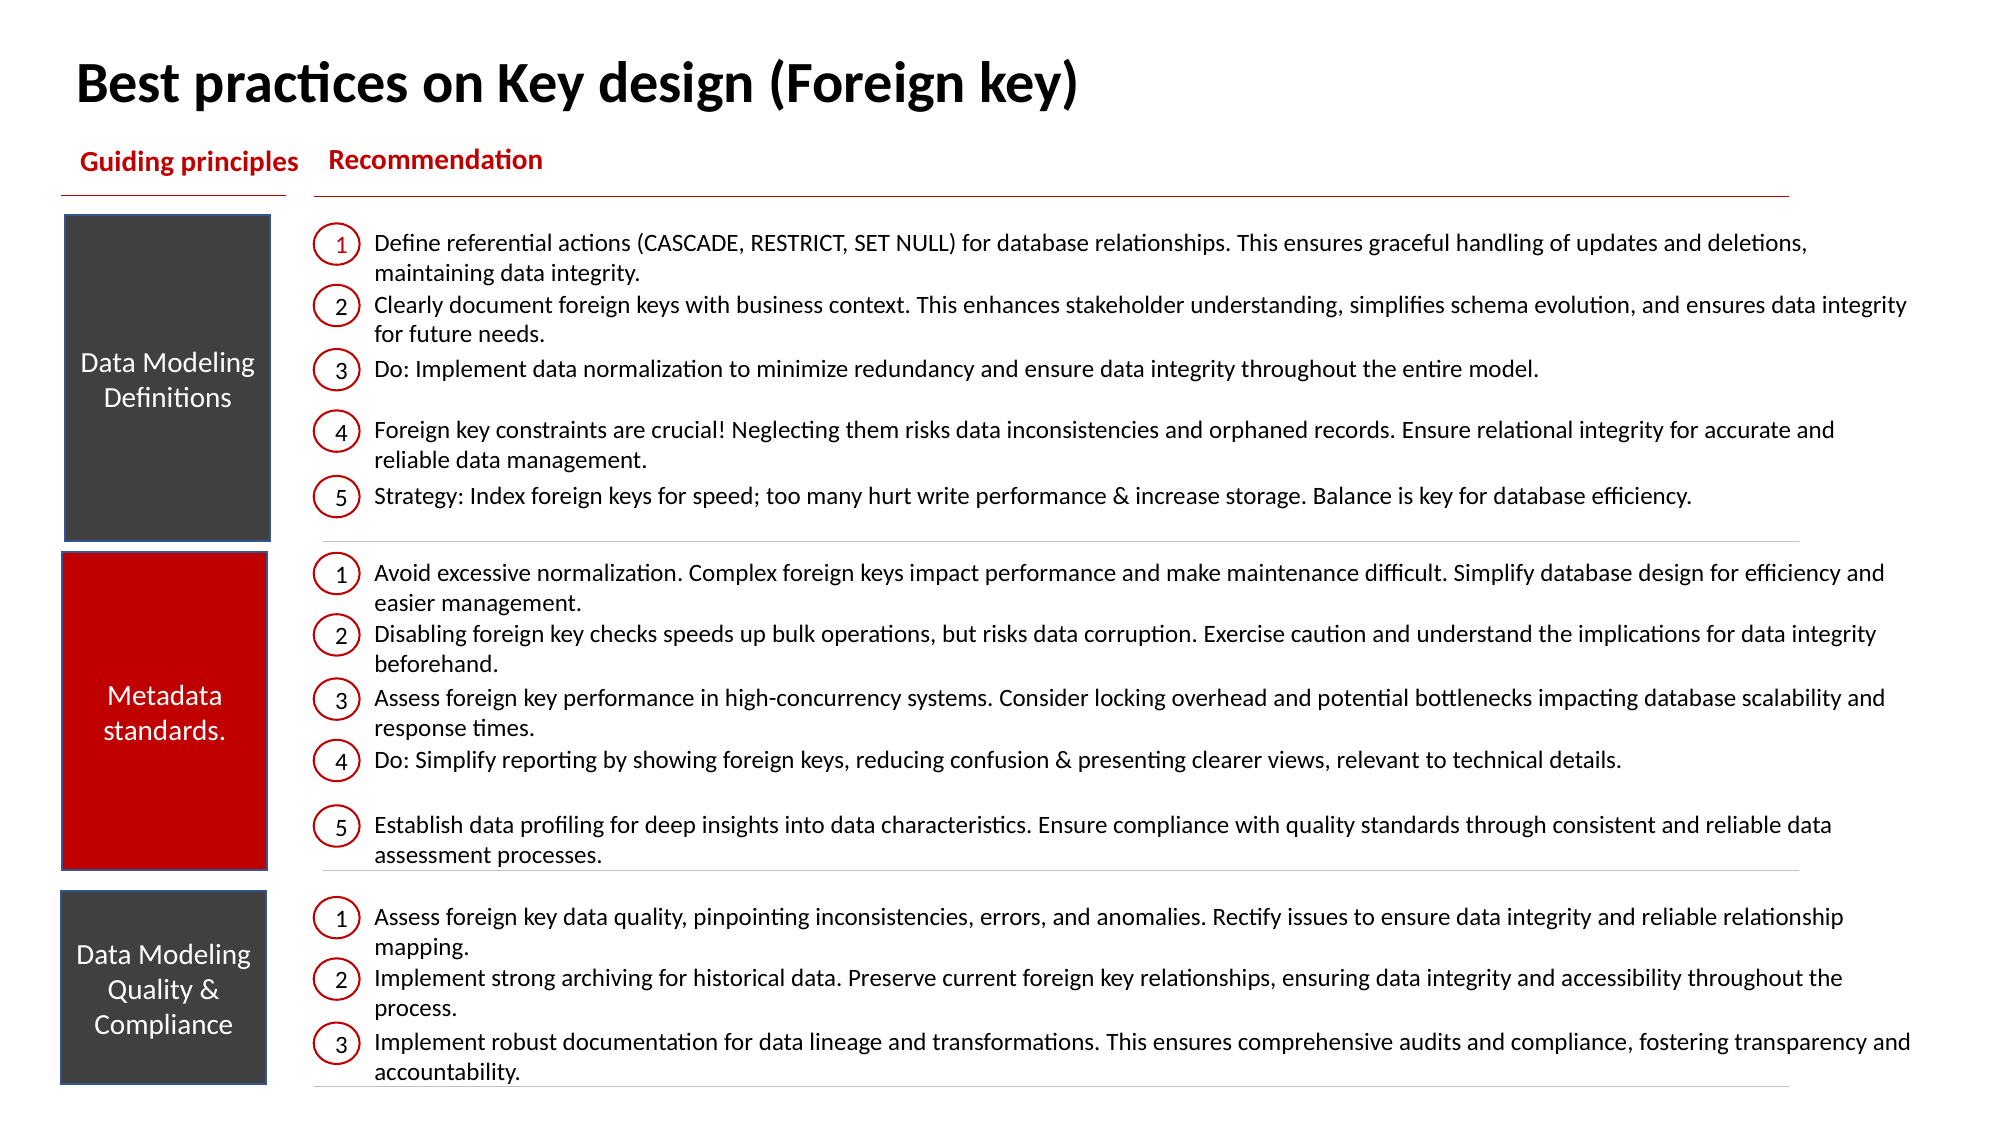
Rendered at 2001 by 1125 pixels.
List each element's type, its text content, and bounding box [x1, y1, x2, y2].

text_box 2 [312, 283, 359, 328]
text_box 2 [312, 957, 359, 1001]
text_box Strategy: Index foreign keys for speed; too many hurt write performance & increase storage. Balance is key for database efficiency. [359, 471, 1935, 517]
text_box 2 [312, 613, 359, 657]
text_box Avoid excessive normalization. Complex foreign keys impact performance and make maintenance difficult. Simplify database design for efficiency and easier management. [359, 548, 1935, 610]
text_box Assess foreign key data quality, pinpointing inconsistencies, errors, and anomalies. Rectify issues to ensure data integrity and reliable relationship mapping. [359, 892, 1935, 954]
text_box Foreign key constraints are crucial! Neglecting them risks data inconsistencies and orphaned records. Ensure relational integrity for accurate and reliable data management. [359, 406, 1935, 471]
text_box 3 [312, 1021, 359, 1065]
text_box 3 [312, 347, 359, 392]
text_box Clearly document foreign keys with business context. This enhances stakeholder understanding, simplifies schema evolution, and ensures data integrity for future needs. [359, 280, 1935, 344]
text_box Assess foreign key performance in high-concurrency systems. Consider locking overhead and potential bottlenecks impacting database scalability and response times. [359, 674, 1935, 735]
text_box 3 [312, 677, 359, 721]
text_box 1 [312, 895, 359, 940]
text_box Do: Simplify reporting by showing foreign keys, reducing confusion & presenting clearer views, relevant to technical details. [359, 735, 1935, 781]
text_box Define referential actions (CASCADE, RESTRICT, SET NULL) for database relationships. This ensures graceful handling of updates and deletions, maintaining data integrity. [359, 219, 1935, 280]
text_box Recommendation [313, 132, 1808, 183]
text_box Metadata standards. [61, 551, 268, 871]
text_box 5 [312, 474, 359, 519]
text_box Data Modeling Definitions [64, 214, 271, 542]
text_box Do: Implement data normalization to minimize redundancy and ensure data integrity throughout the entire model. [359, 344, 1935, 390]
text_box Implement robust documentation for data lineage and transformations. This ensures comprehensive audits and compliance, fostering transparency and accountability. [359, 1018, 1935, 1094]
text_box Data Modeling Quality & Compliance [60, 890, 267, 1085]
text_box Best practices on Key design (Foreign key) [61, 36, 1894, 122]
text_box 1 [312, 551, 359, 596]
text_box Implement strong archiving for historical data. Preserve current foreign key relationships, ensuring data integrity and accessibility throughout the process. [359, 954, 1935, 1018]
text_box Establish data profiling for deep insights into data characteristics. Ensure compliance with quality standards through consistent and reliable data assessment processes. [359, 801, 1935, 876]
text_box 4 [312, 409, 359, 453]
text_box Disabling foreign key checks speeds up bulk operations, but risks data corruption. Exercise caution and understand the implications for data integrity beforehand. [359, 610, 1935, 674]
text_box 5 [312, 804, 359, 848]
text_box 1 [312, 222, 359, 266]
text_box Guiding principles [65, 134, 332, 185]
text_box 4 [312, 738, 359, 783]
